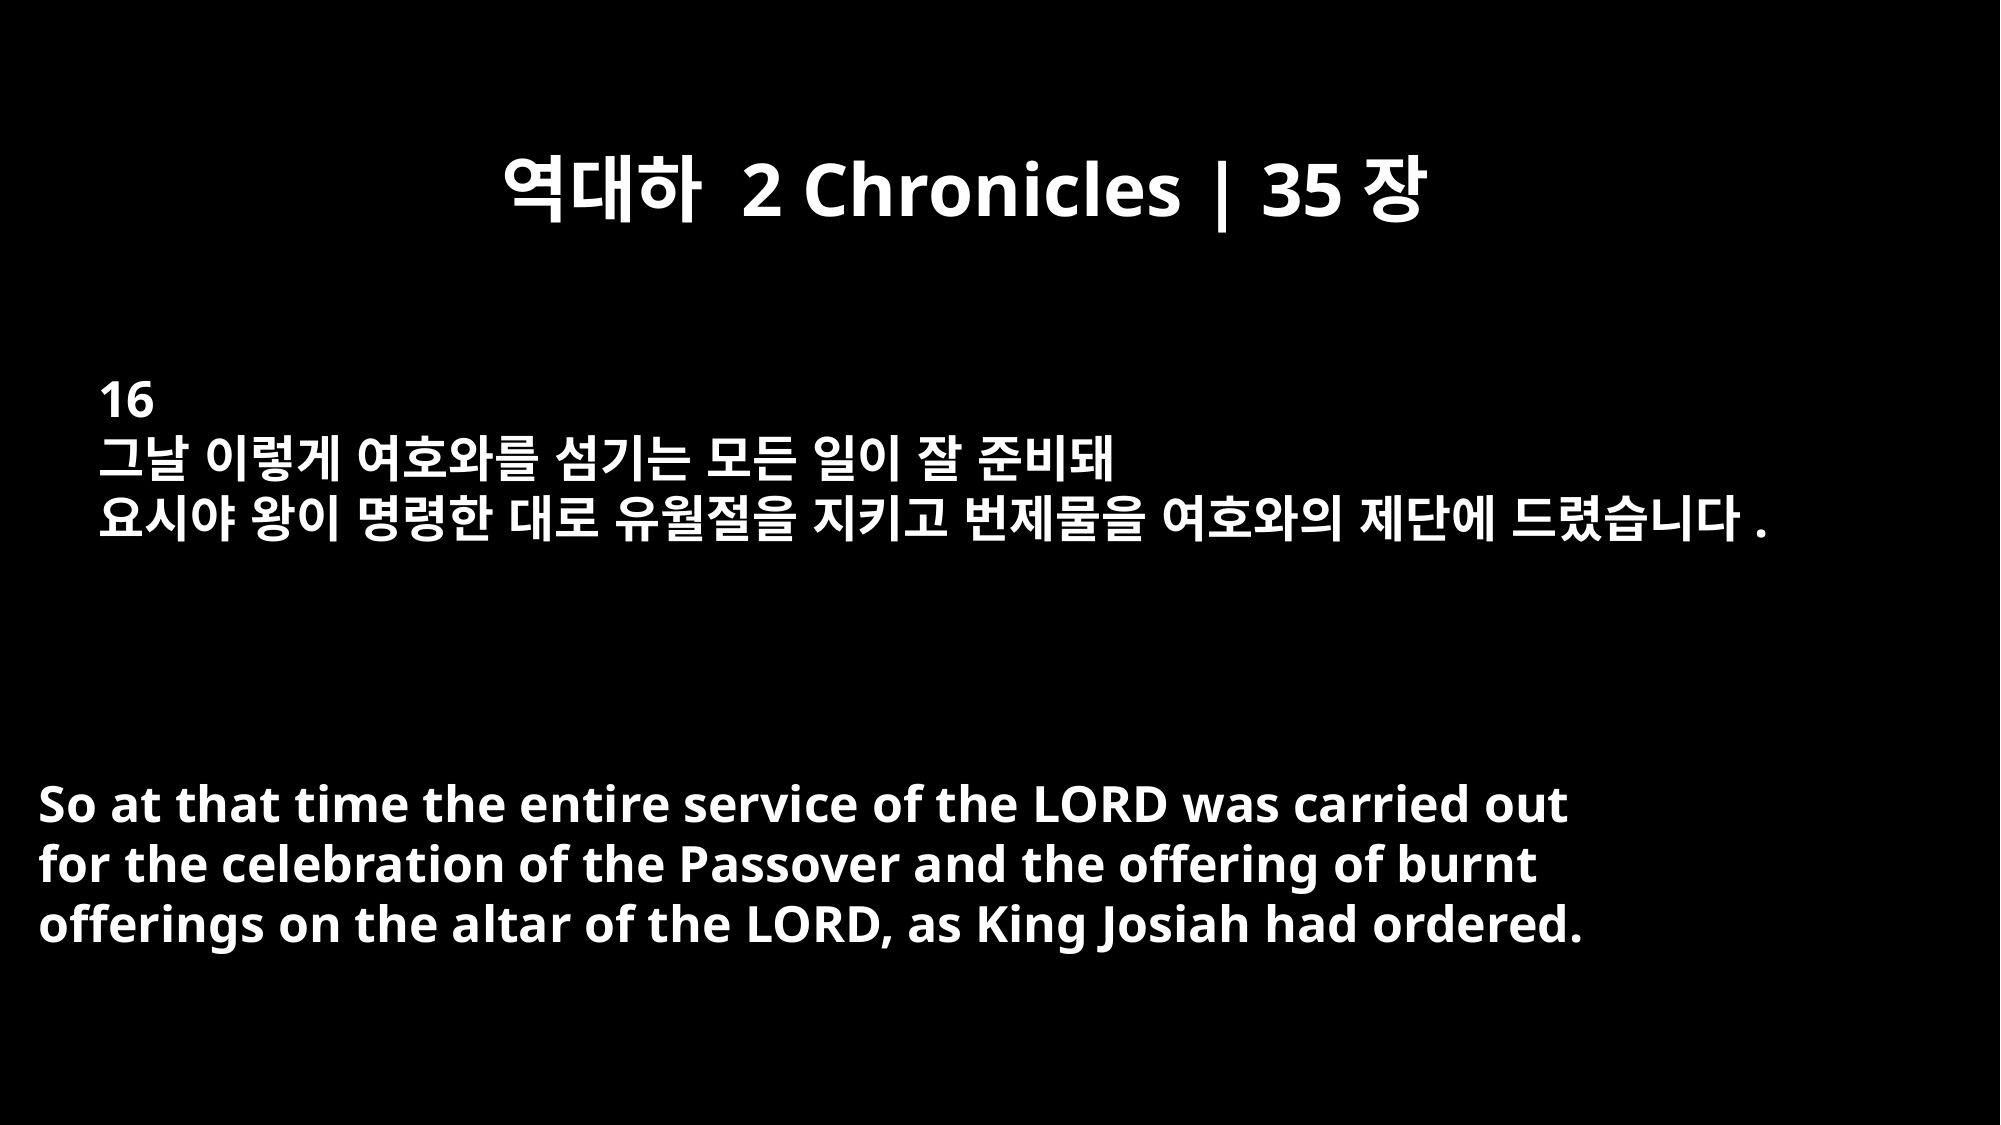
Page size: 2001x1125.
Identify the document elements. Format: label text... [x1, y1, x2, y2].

text_box So at that time the entire service of the LORD was carried out for the celebration of the Passover and the offering of burnt offerings on the altar of the LORD, as King Josiah had ordered. [23, 764, 1599, 960]
text_box 16 그날 이렇게 여호와를 섬기는 모든 일이 잘 준비돼 요시야 왕이 명령한 대로 유월절을 지키고 번제물을 여호와의 제단에 드렸습니다. [83, 359, 1784, 555]
text_box 역대하 2 Chronicles | 35장 [487, 136, 1445, 239]
